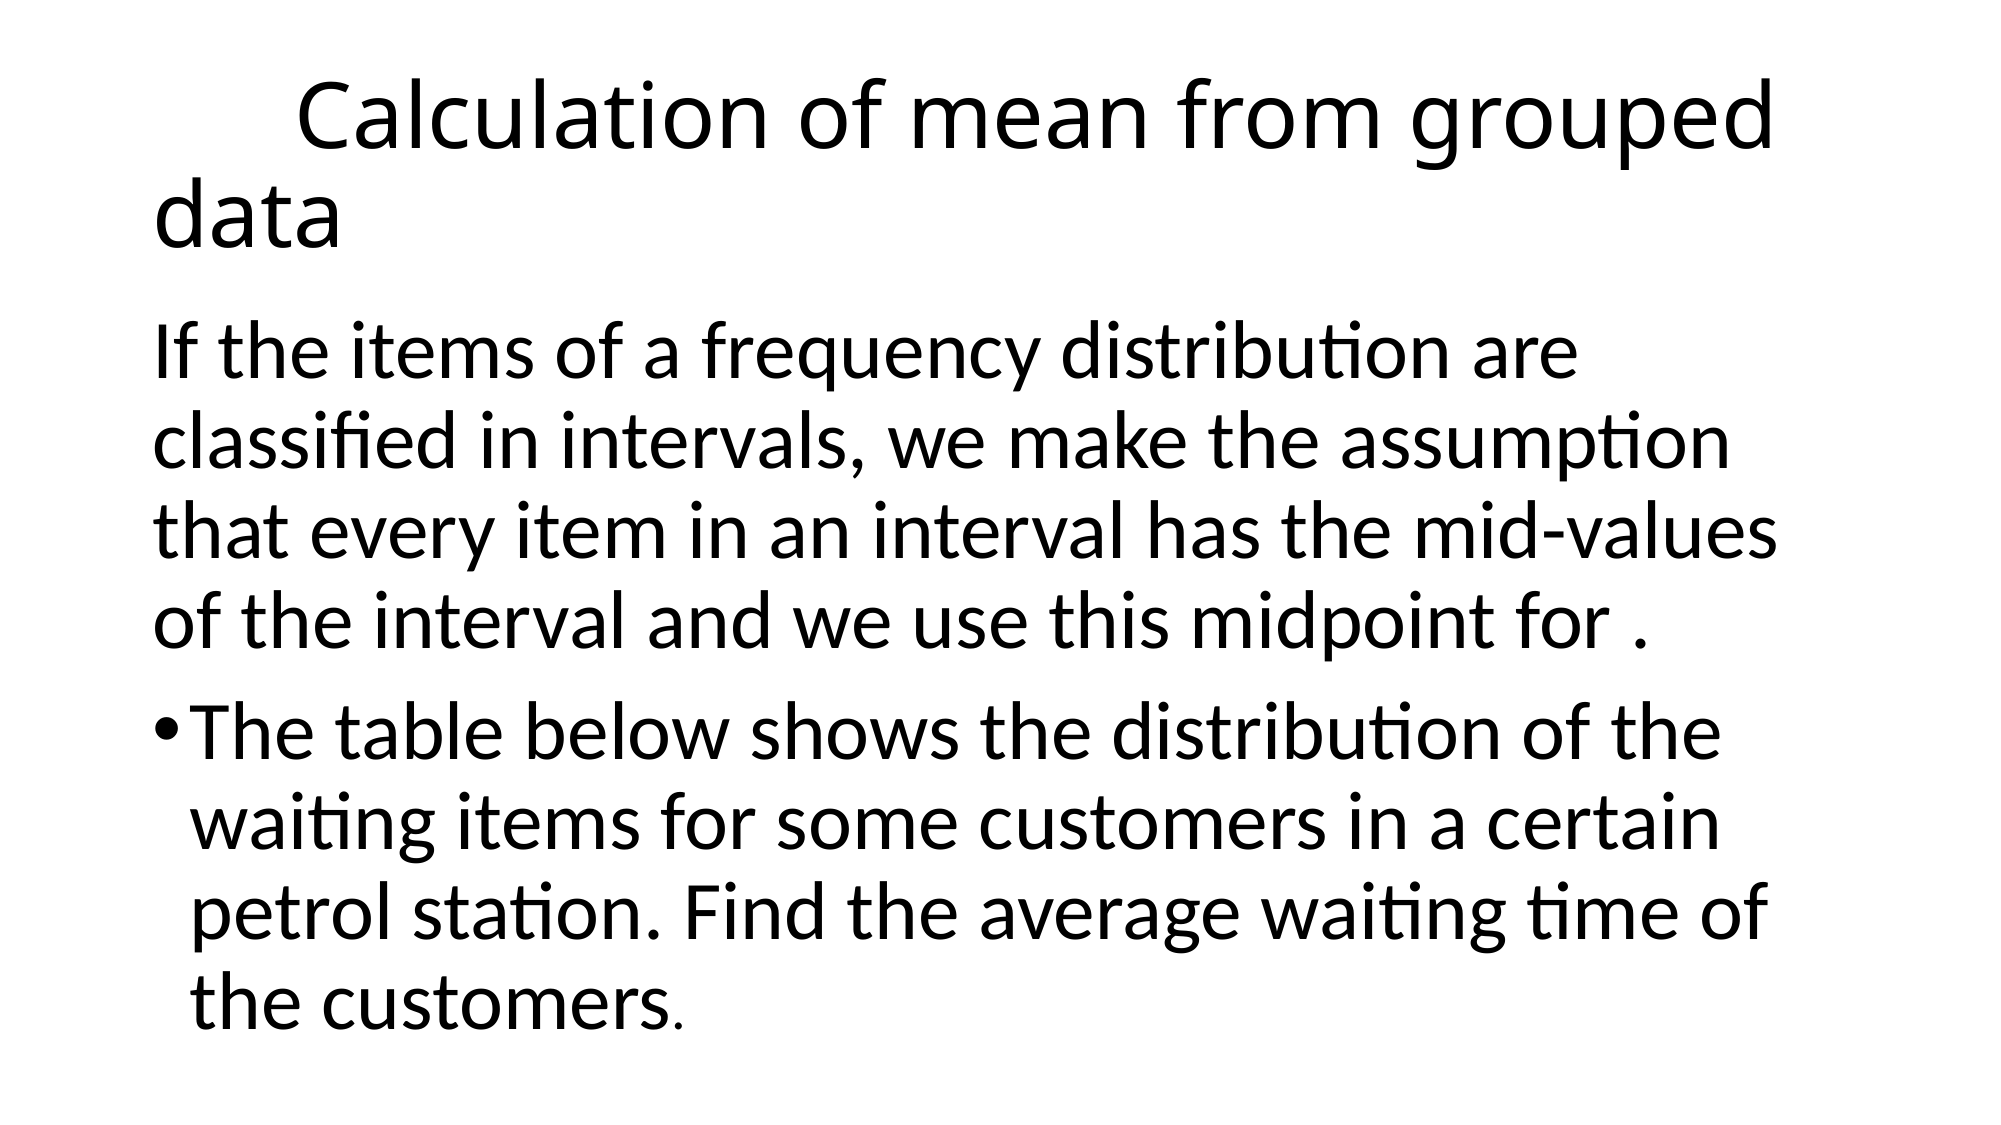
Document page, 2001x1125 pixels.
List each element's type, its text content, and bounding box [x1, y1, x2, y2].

list If the items of a frequency distribution are classified in intervals, we make the assumption that every item in an interval has the mid-values of the interval and we use this midpoint for . The table below shows the distribution of the waiting items for some customers in a certain petrol station. Find the average waiting time of the customers. [137, 299, 1863, 1042]
title Calculation of mean from grouped data [137, 59, 1863, 278]
